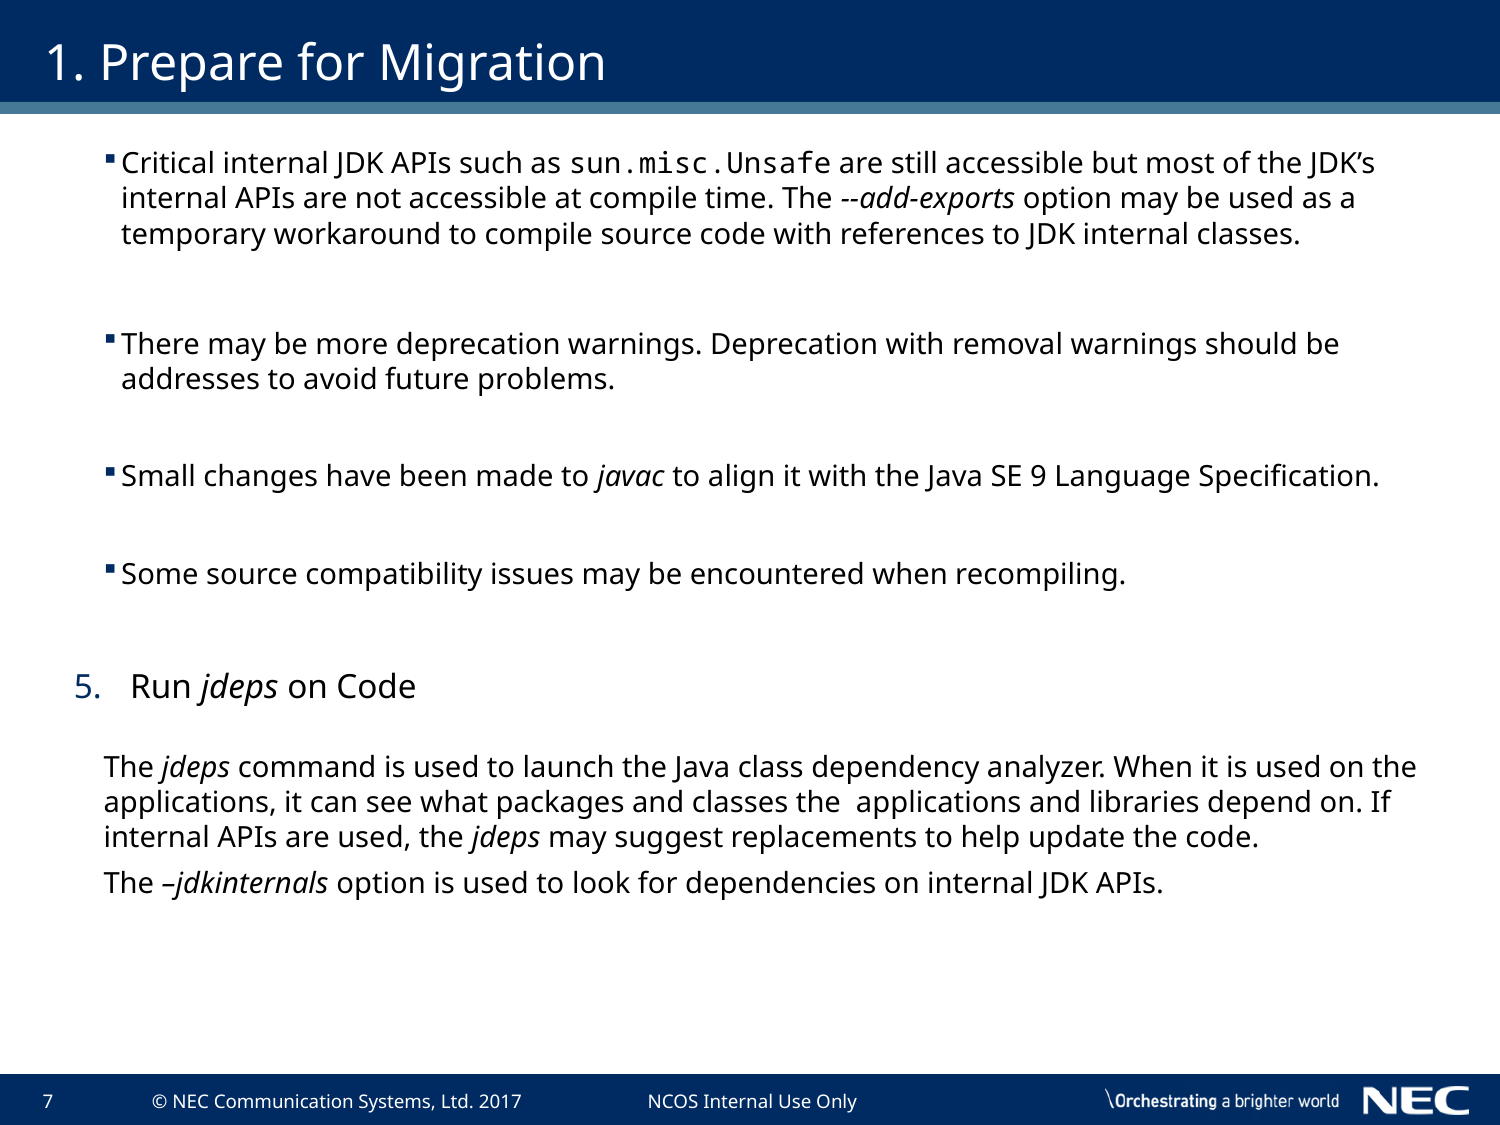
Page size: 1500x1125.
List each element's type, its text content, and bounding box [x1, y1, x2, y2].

title 1. Prepare for Migration [29, 18, 1471, 96]
list Critical internal JDK APIs such as sun.misc.Unsafe are still accessible but most of the JDK’s internal APIs are not accessible at compile time. The --add-exports option may be used as a temporary workaround to compile source code with references to JDK internal classes. There may be more deprecation warnings. Deprecation with removal warnings should be addresses to avoid future problems. Small changes have been made to javac to align it with the Java SE 9 Language Specification. Some source compatibility issues may be encountered when recompiling. Run jdeps on Code The jdeps command is used to launch the Java class dependency analyzer. When it is used on the applications, it can see what packages and classes the applications and libraries depend on. If internal APIs are used, the jdeps may suggest replacements to help update the code. The –jdkinternals option is used to look for dependencies on internal JDK APIs. [29, 137, 1471, 1059]
picture [0, 0, 1500, 114]
picture [0, 1074, 1500, 1125]
